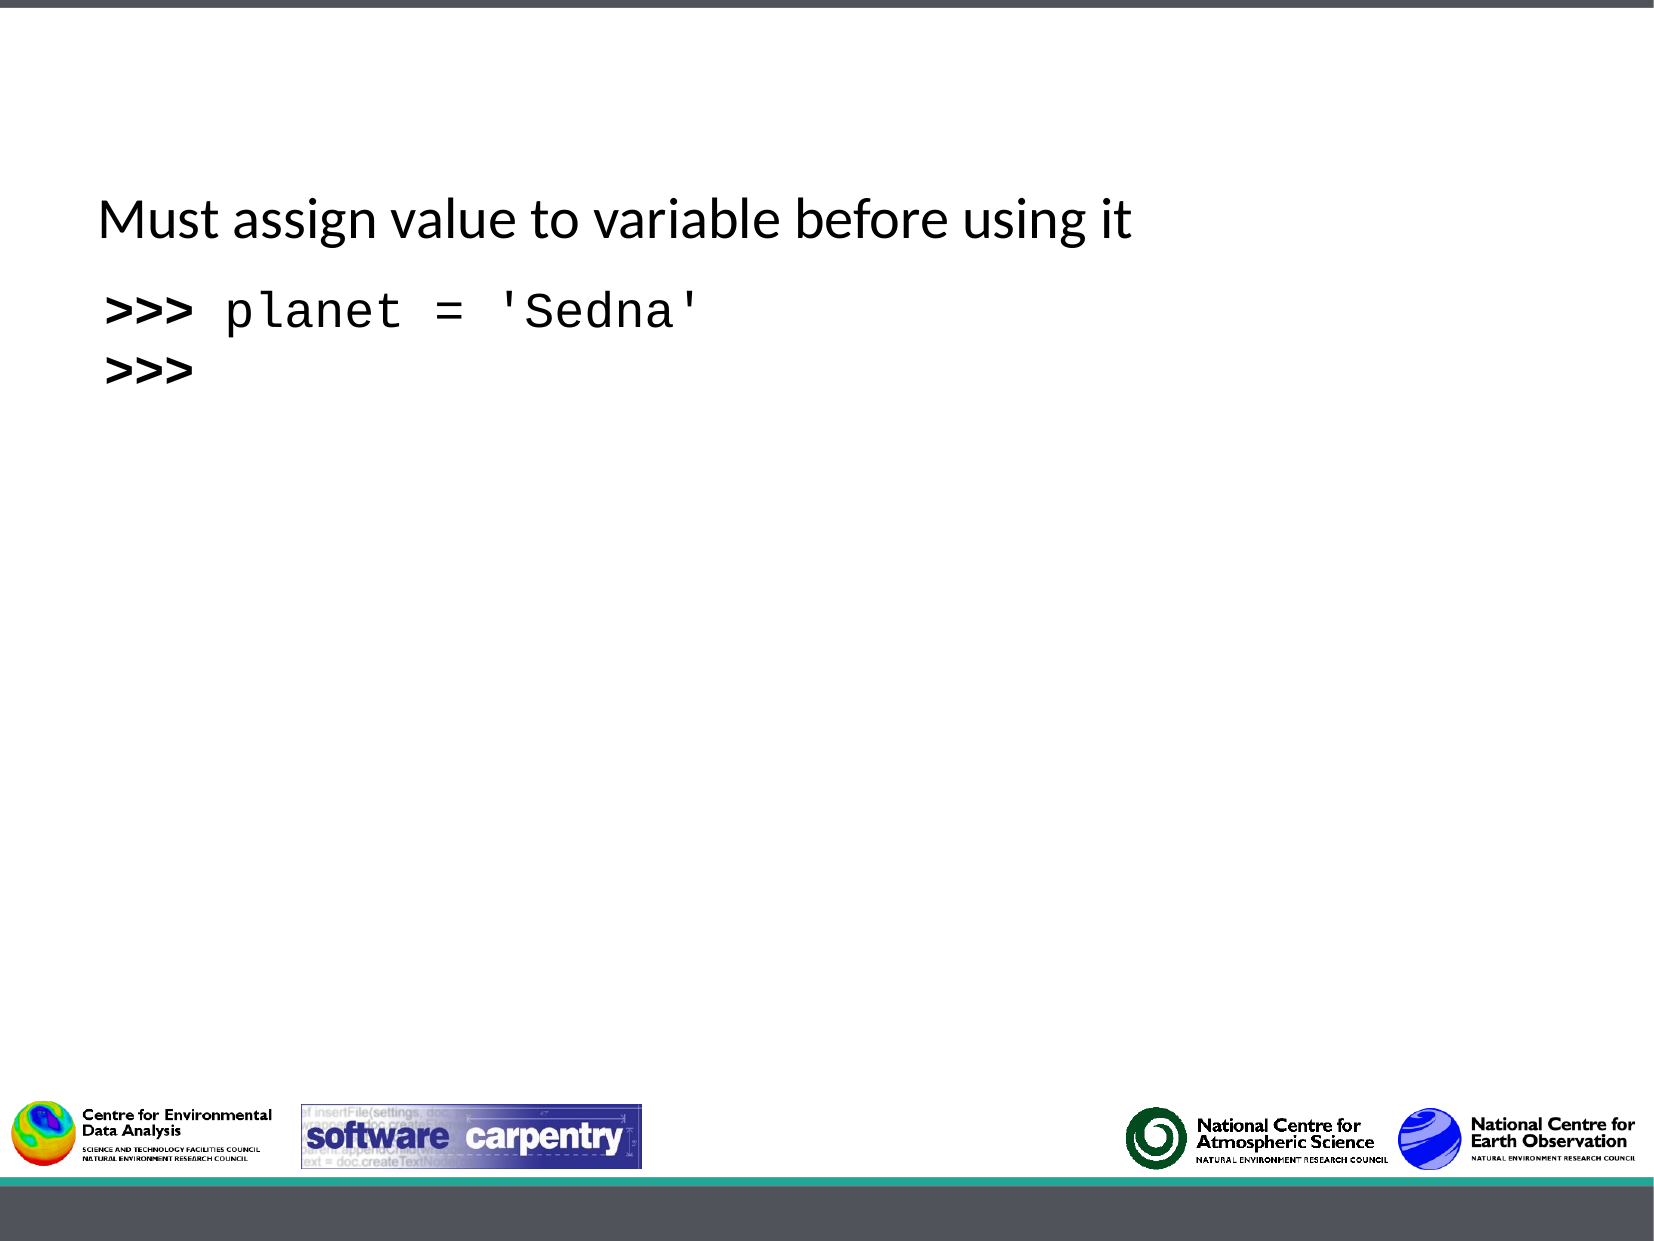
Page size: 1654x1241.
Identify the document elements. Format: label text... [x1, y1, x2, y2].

picture [0, 0, 1654, 1241]
text_box >>> planet = 'Sedna' >>> [89, 270, 1517, 583]
text_box Must assign value to variable before using it [82, 138, 1298, 258]
